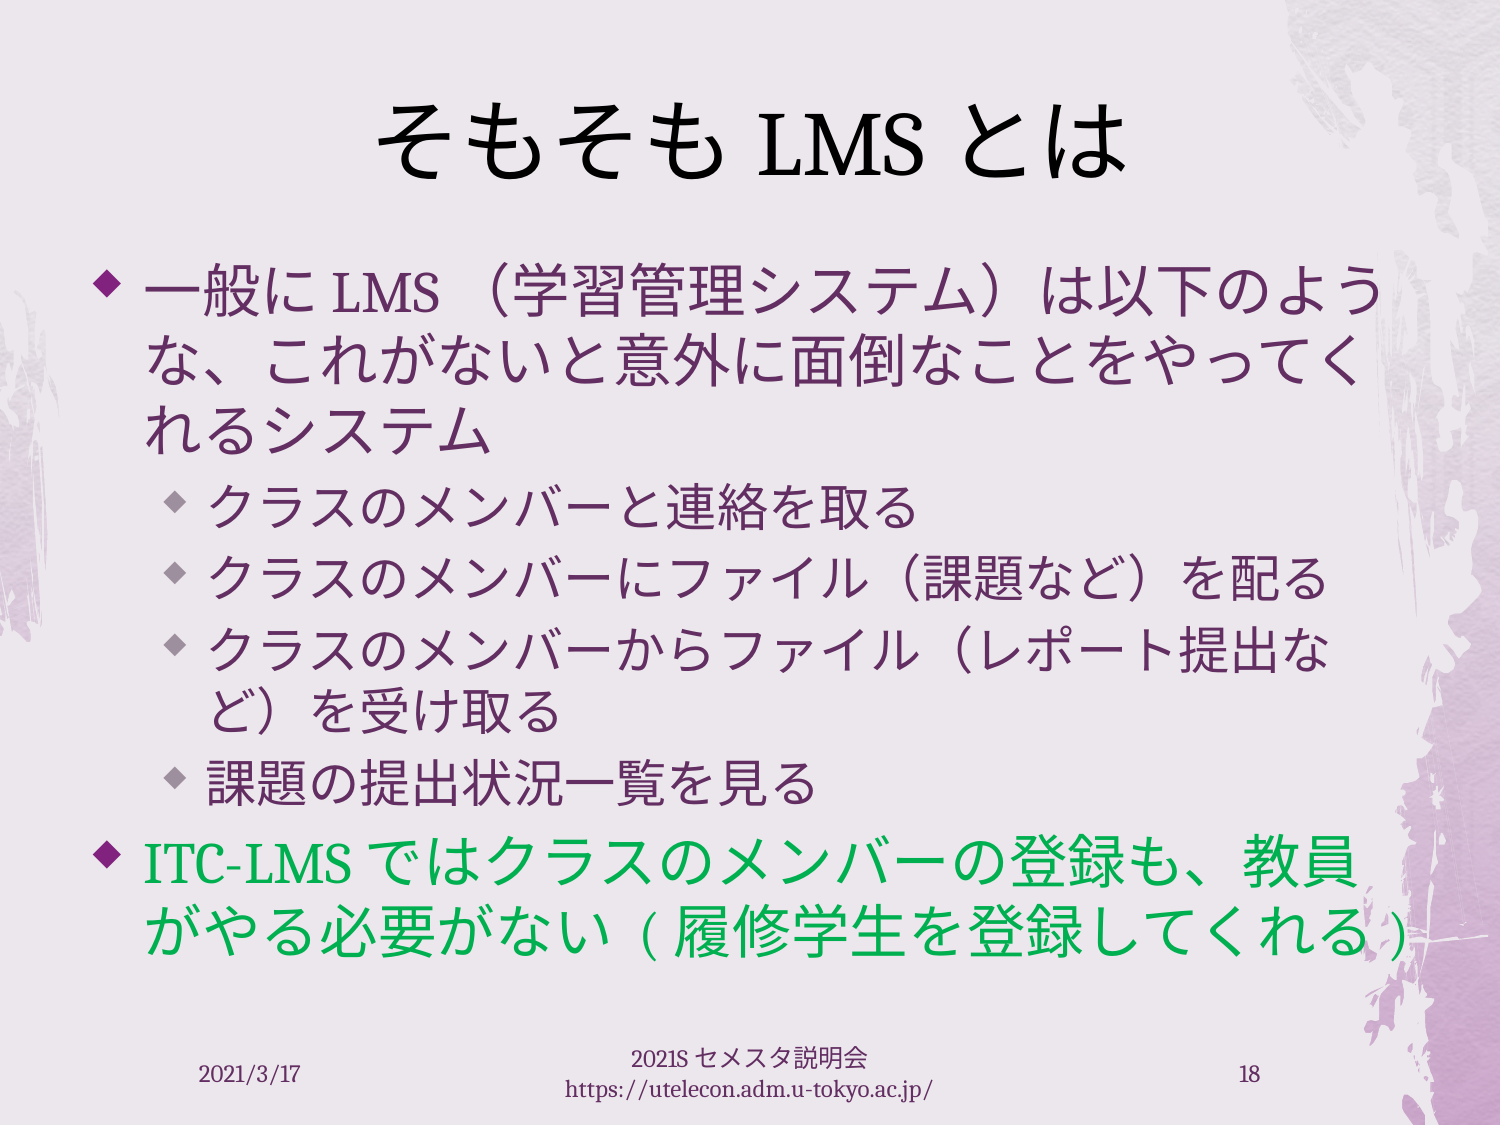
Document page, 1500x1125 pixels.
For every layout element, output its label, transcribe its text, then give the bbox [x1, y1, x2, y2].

list 一般にLMS（学習管理システム）は以下のような、これがないと意外に面倒なことをやってくれるシステム クラスのメンバーと連絡を取る クラスのメンバーにファイル（課題など）を配る クラスのメンバーからファイル（レポート提出など）を受け取る 課題の提出状況一覧を見る ITC-LMSではクラスのメンバーの登録も、教員がやる必要がない (履修学生を登録してくれる) [75, 246, 1425, 1043]
footer 2021Sセメスタ説明会 https://utelecon.adm.u-tokyo.ac.jp/ [512, 1042, 988, 1103]
title そもそもLMSとは [75, 45, 1425, 233]
slide_number 18 [1074, 1042, 1425, 1103]
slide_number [75, 1042, 425, 1103]
